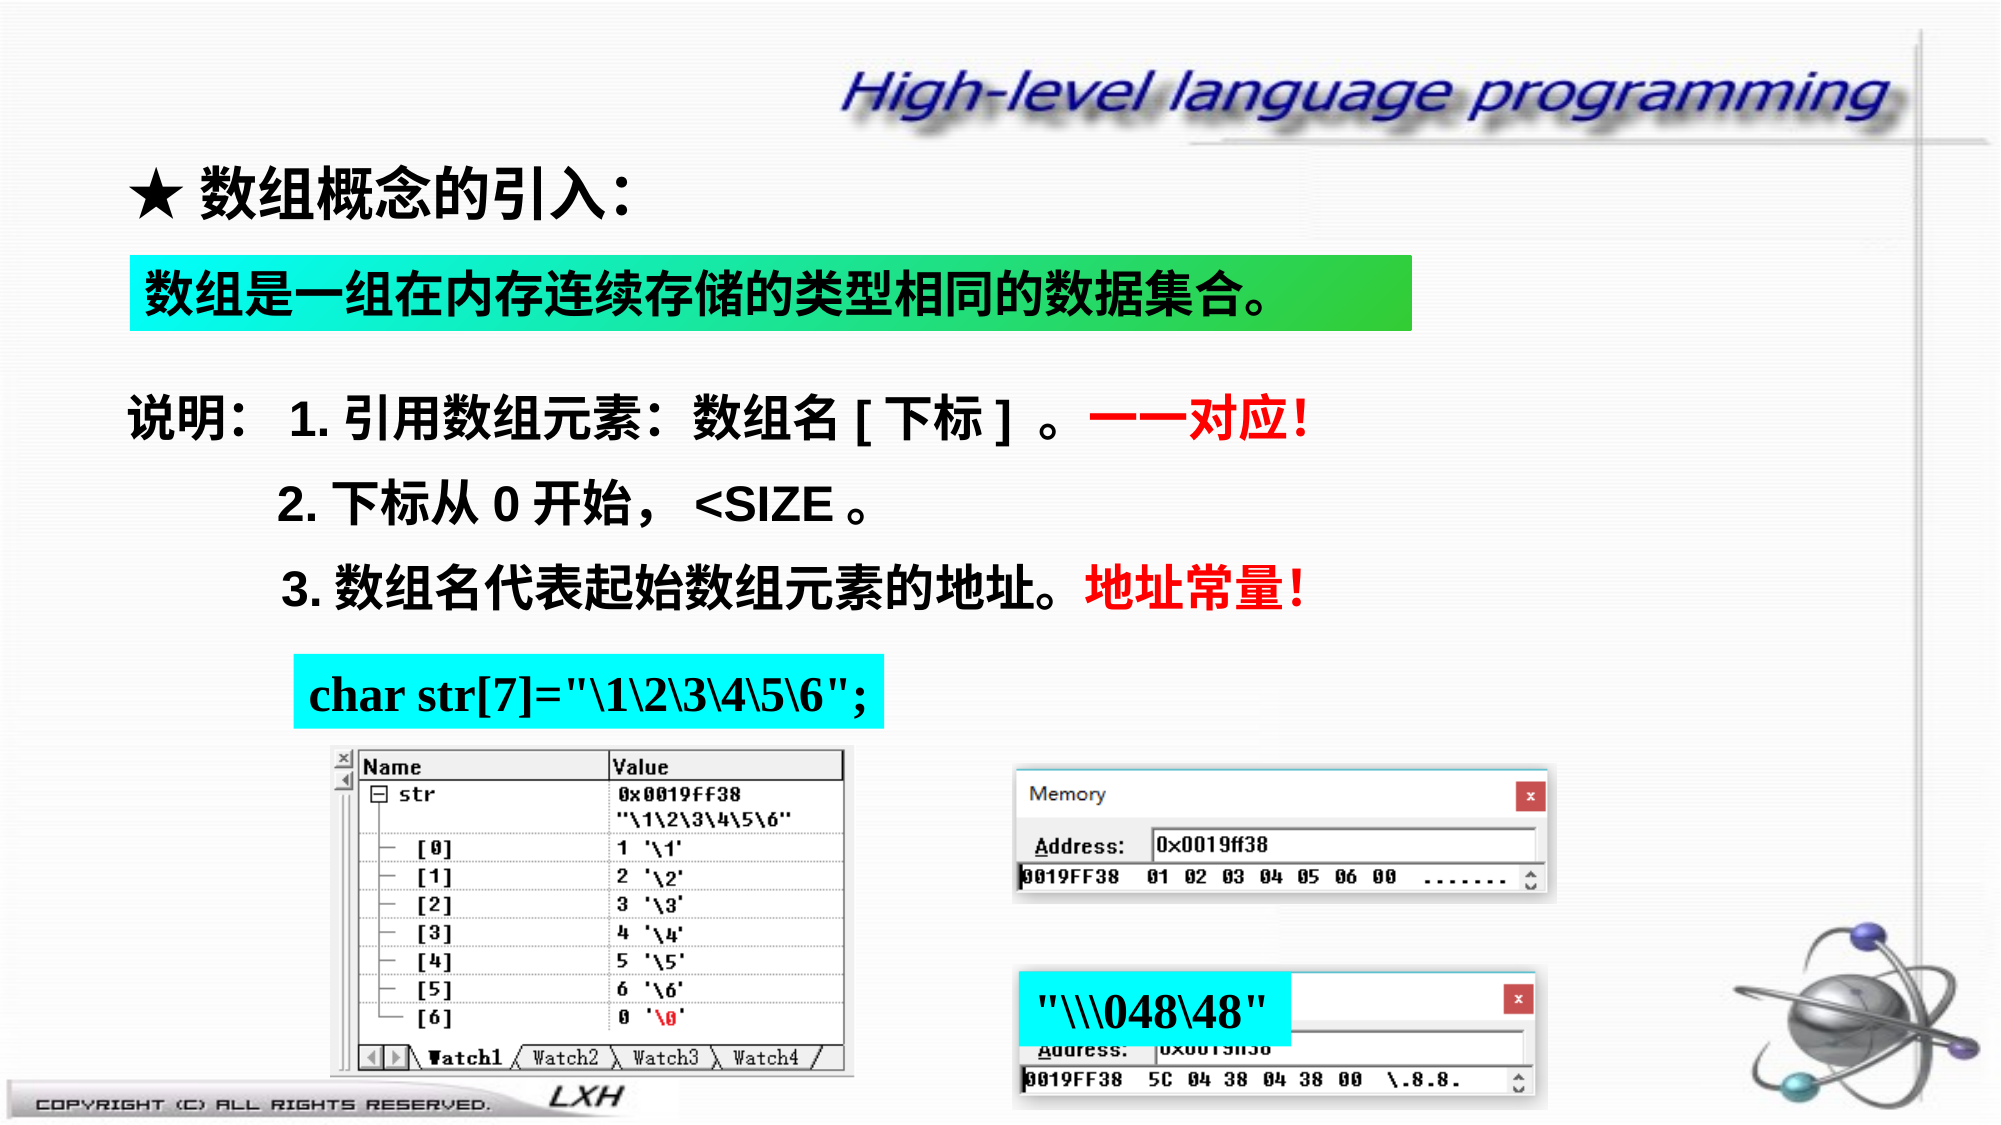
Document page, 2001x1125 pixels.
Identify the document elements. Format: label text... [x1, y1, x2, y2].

text_box ★数组概念的引入： [112, 154, 1388, 230]
text_box 说明：1.引用数组元素：数组名[下标] 。一一对应！ 2.下标从0开始，<SIZE。 3.数组名代表起始数组元素的地址。地址常量！ [112, 379, 1465, 625]
picture [0, 0, 2001, 1125]
text_box 数组是一组在内存连续存储的类型相同的数据集合。 [129, 255, 1412, 331]
text_box char str[7]="\1\2\3\4\5\6"; [293, 653, 885, 729]
